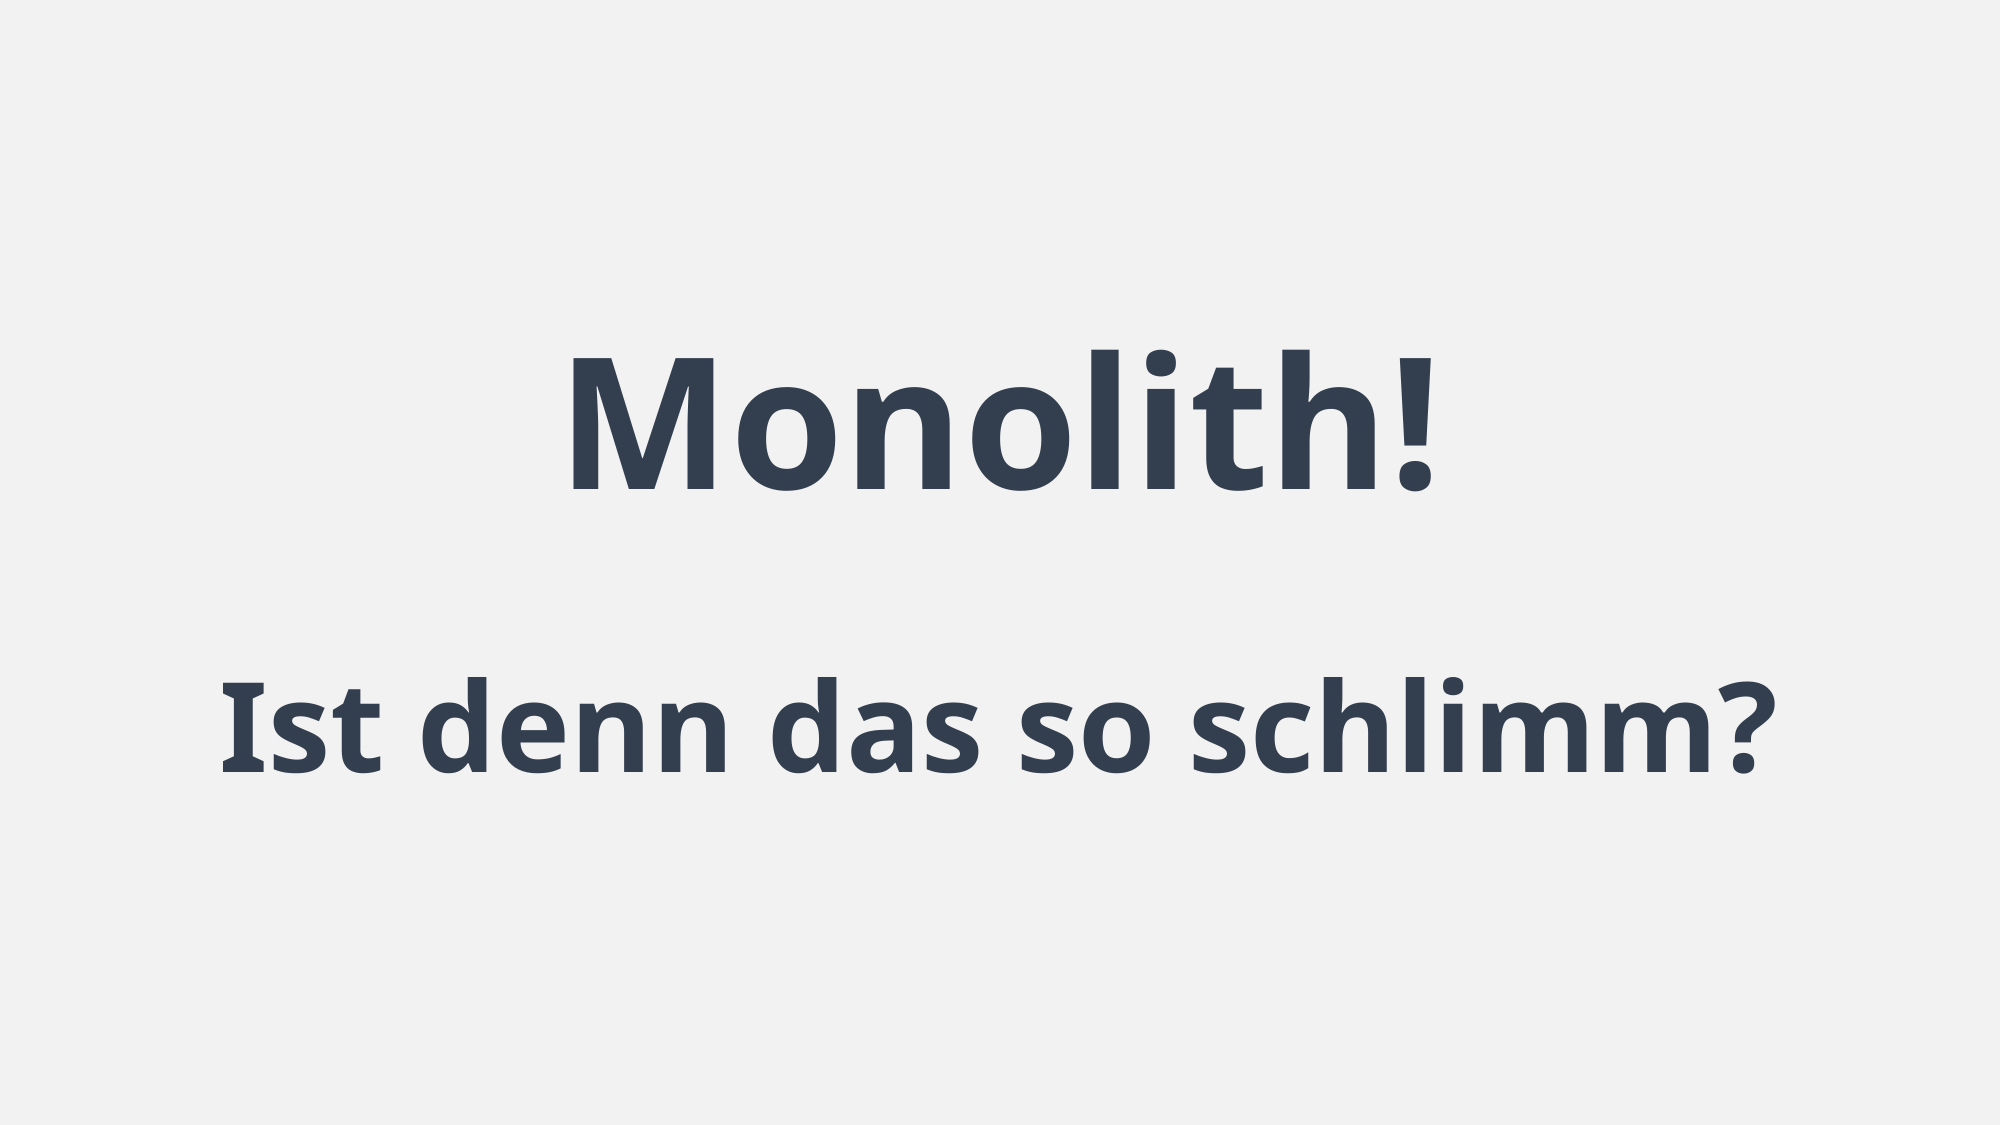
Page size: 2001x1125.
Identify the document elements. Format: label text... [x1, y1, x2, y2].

title Monolith! Ist denn das so schlimm? [0, 184, 2000, 957]
